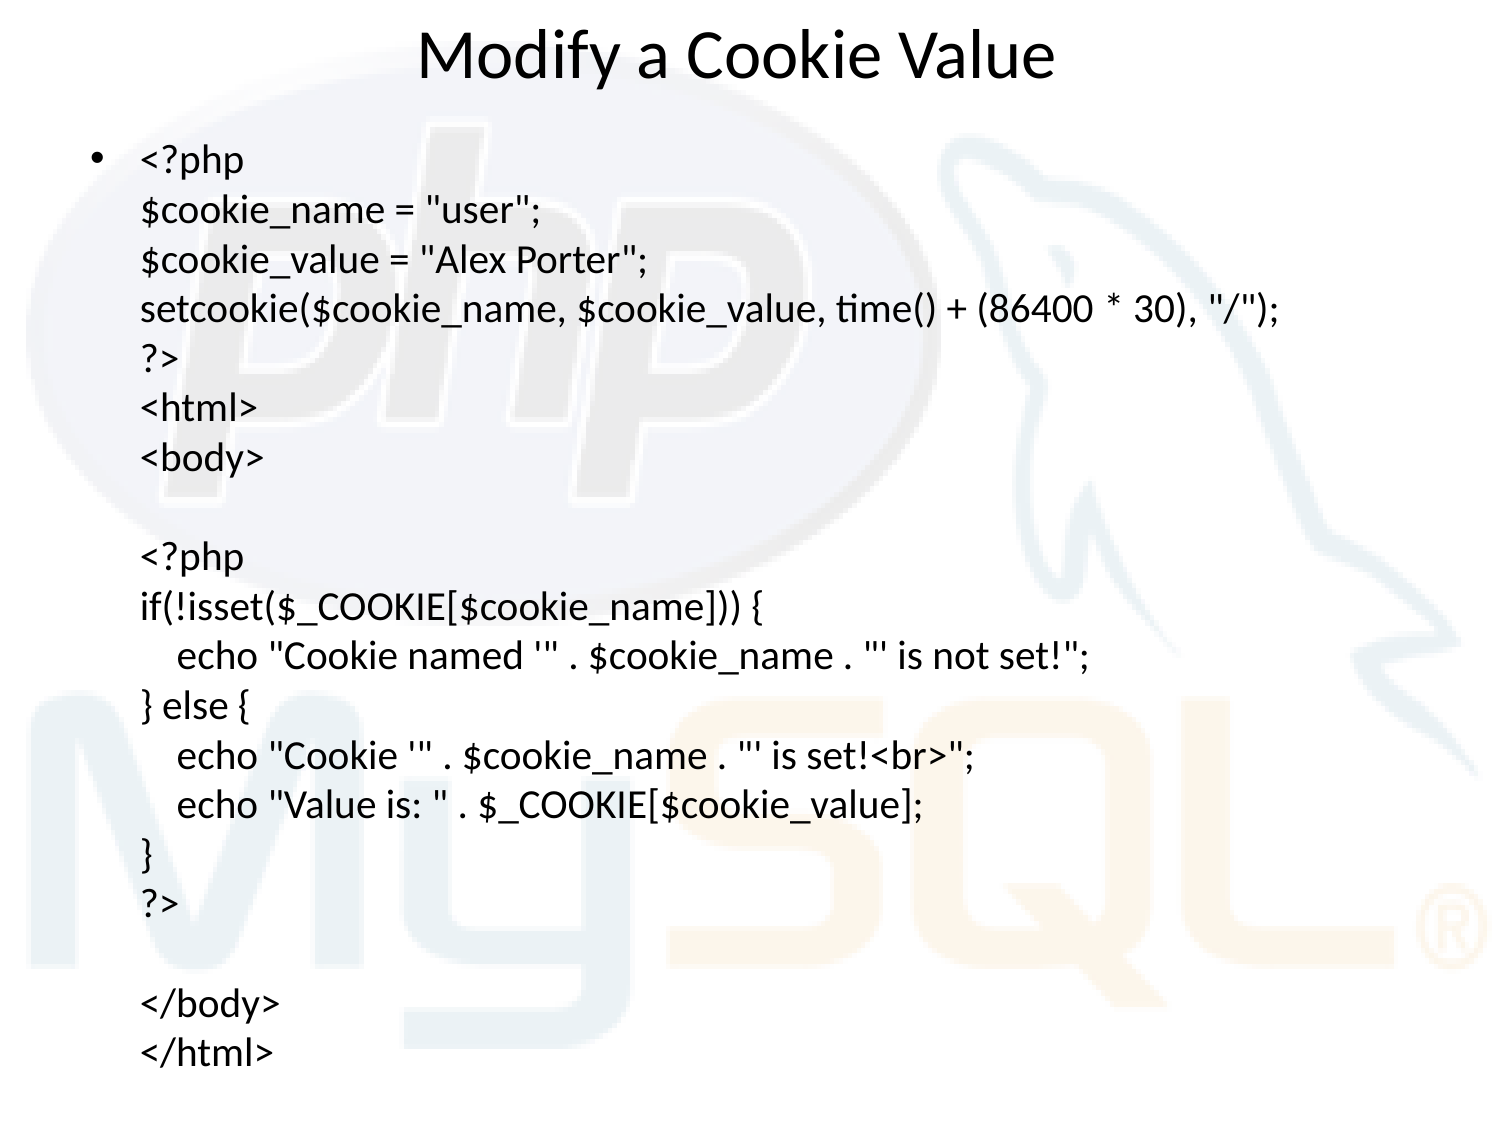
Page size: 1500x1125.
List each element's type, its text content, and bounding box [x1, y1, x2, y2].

list <?php $cookie_name = "user"; $cookie_value = "Alex Porter"; setcookie($cookie_name, $cookie_value, time() + (86400 * 30), "/"); ?> <html> <body> <?php if(!isset($_COOKIE[$cookie_name])) { echo "Cookie named '" . $cookie_name . "' is not set!"; } else { echo "Cookie '" . $cookie_name . "' is set!<br>"; echo "Value is: " . $_COOKIE[$cookie_value]; } ?> </body> </html> [75, 125, 1475, 1088]
title Modify a Cookie Value [62, 0, 1413, 100]
